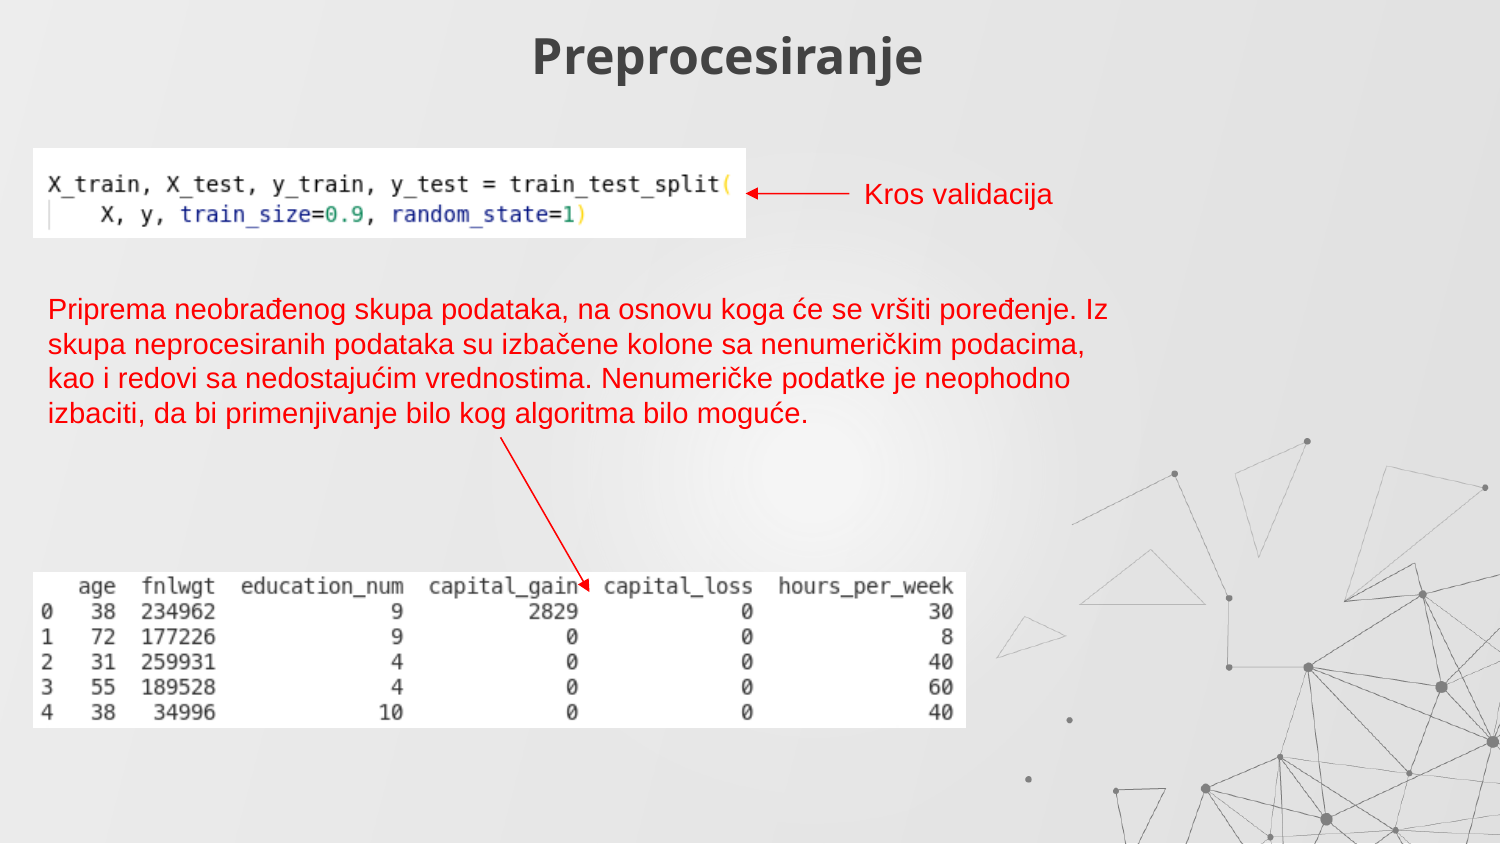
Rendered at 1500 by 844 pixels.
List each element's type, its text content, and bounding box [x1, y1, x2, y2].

picture [0, 0, 1500, 844]
title Preprocesiranje [94, 9, 1375, 110]
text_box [500, 437, 590, 593]
text_box Kros validacija [849, 168, 1279, 218]
text_box Priprema neobrađenog skupa podataka, na osnovu koga će se vršiti poređenje. Iz skupa neprocesiranih podataka su izbačene kolone sa nenumeričkim podacima, kao i redovi sa nedostajućim vrednostima. Nenumeričke podatke je neophodno izbaciti, da bi primenjivanje bilo kog algoritma bilo moguće. [33, 282, 1148, 438]
